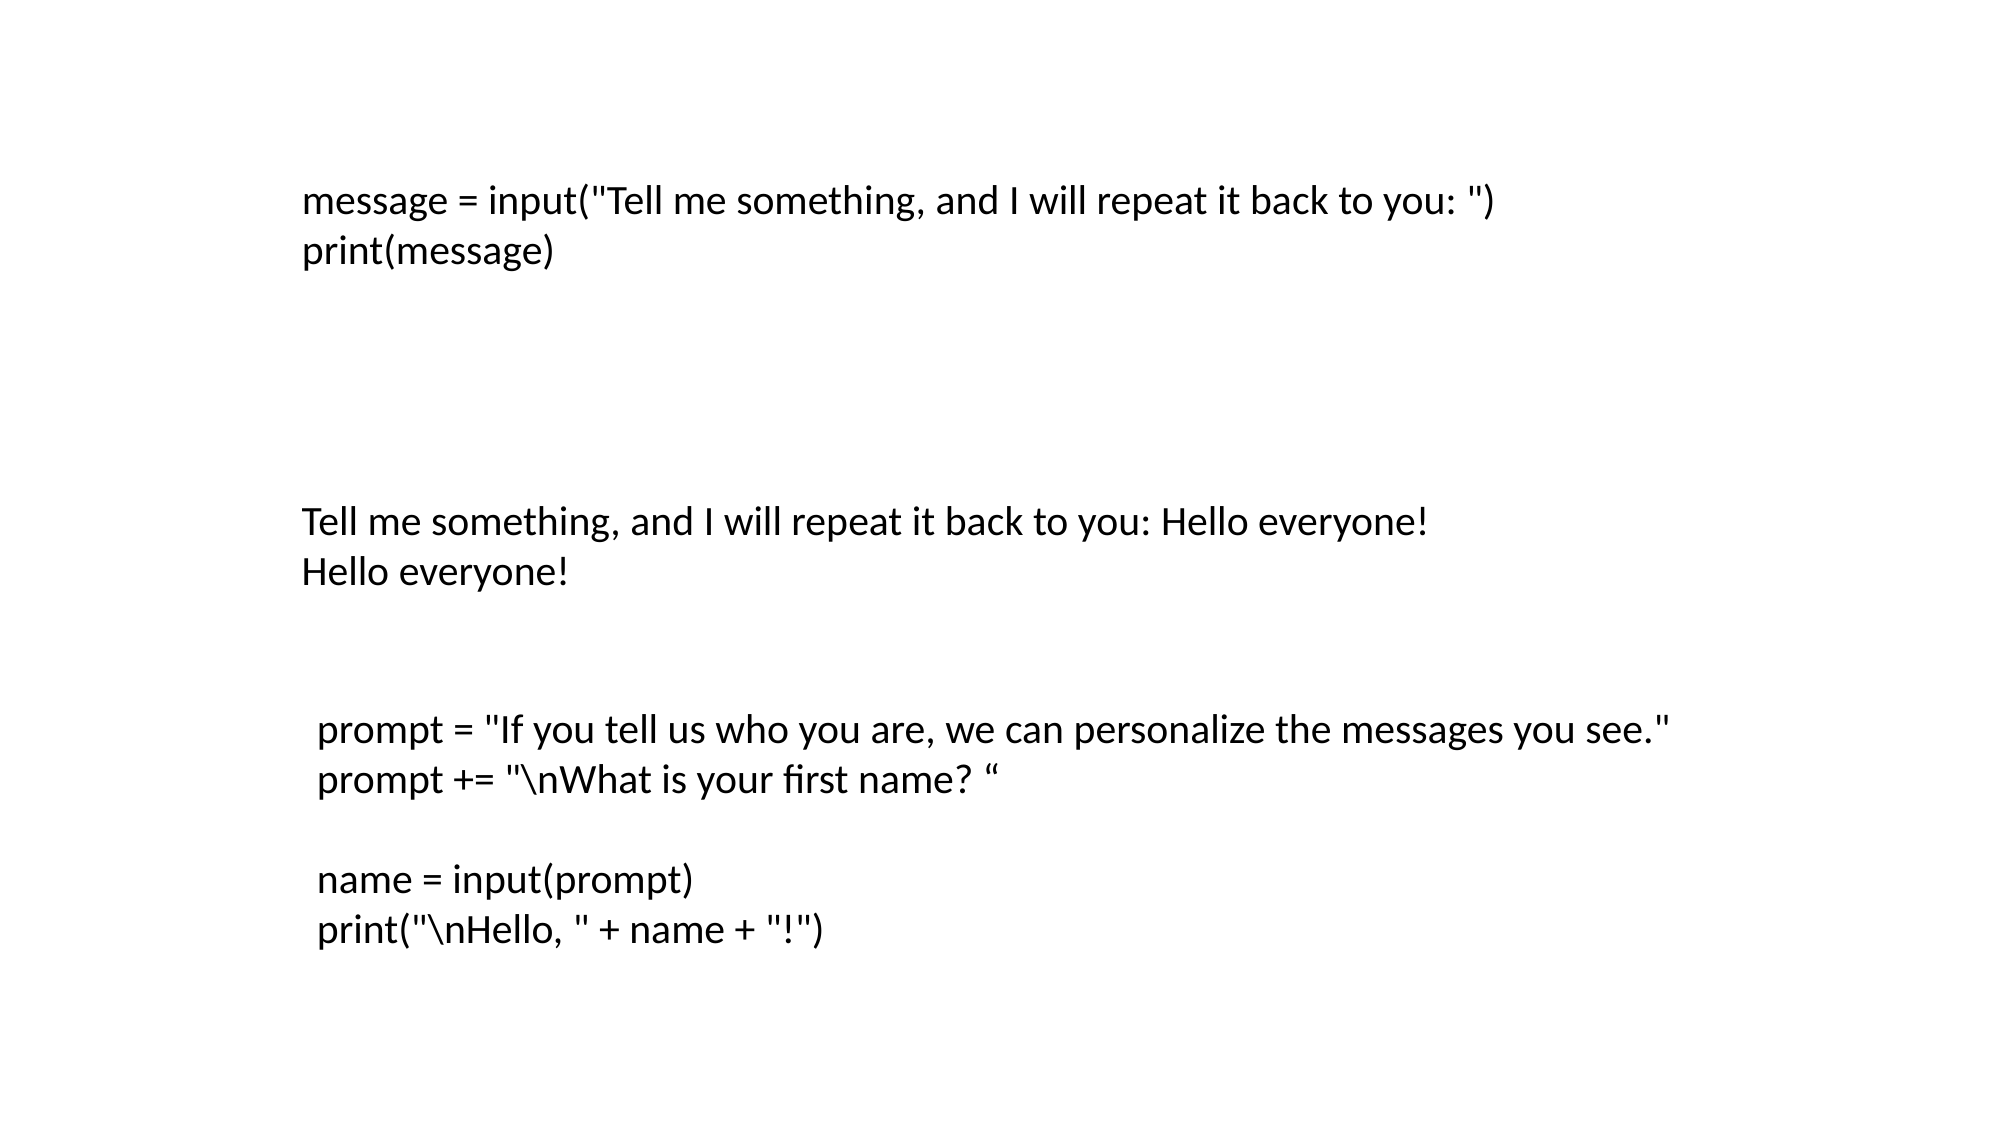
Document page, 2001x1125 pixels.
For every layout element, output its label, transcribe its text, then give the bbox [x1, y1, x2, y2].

text_box prompt = "If you tell us who you are, we can personalize the messages you see." prompt += "\nWhat is your first name? “ name = input(prompt) print("\nHello, " + name + "!") [302, 694, 1713, 960]
text_box Tell me something, and I will repeat it back to you: Hello everyone! Hello everyone! [286, 486, 1500, 602]
text_box message = input("Tell me something, and I will repeat it back to you: ") print(message) [287, 165, 1713, 281]
